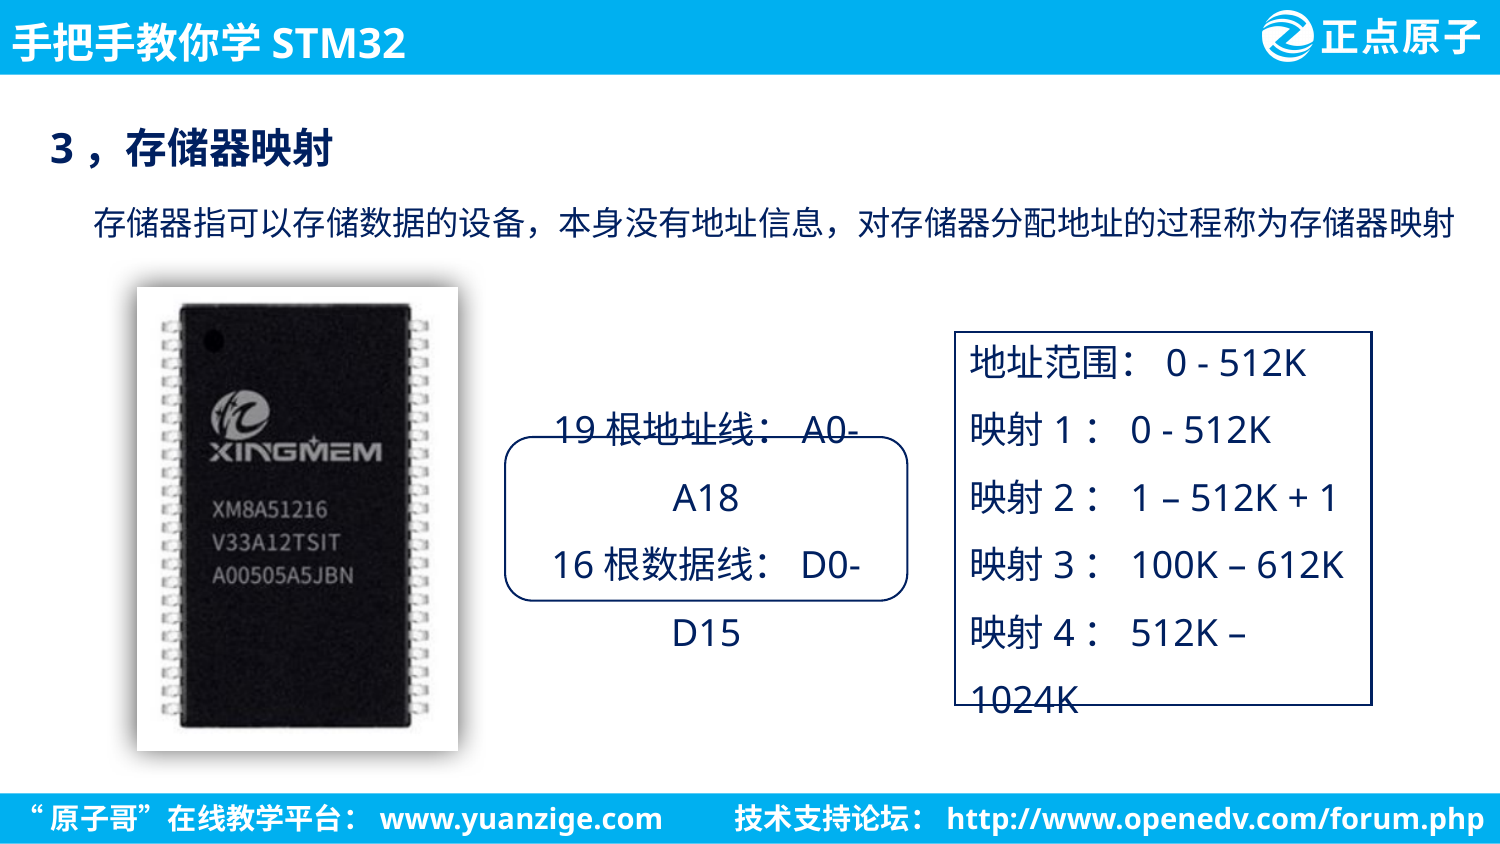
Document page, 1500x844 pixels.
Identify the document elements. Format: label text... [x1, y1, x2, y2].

picture [1267, 11, 1313, 45]
picture [1391, 45, 1397, 53]
picture [1364, 45, 1370, 53]
picture [1412, 44, 1418, 52]
picture [136, 287, 458, 751]
text_box 存储器指可以存储数据的设备，本身没有地址信息，对存储器分配地址的过程称为存储器映射 [78, 174, 1500, 250]
picture [1367, 18, 1396, 42]
picture [1431, 44, 1438, 52]
text_box [0, 0, 1500, 76]
picture [1404, 20, 1438, 54]
text_box 手把手教你学STM32 [0, 0, 967, 75]
picture [1445, 21, 1479, 54]
text_box 19根地址线：A0-A18 16根数据线：D0-D15 [504, 435, 909, 602]
text_box 3，存储器映射 [42, 93, 829, 176]
picture [1263, 27, 1307, 61]
text_box 技术支持论坛：http://www.openedv.com/forum.php [560, 793, 1500, 843]
text_box “原子哥”在线教学平台：www.yuanzige.com [0, 793, 560, 843]
picture [1322, 21, 1357, 52]
text_box 地址范围：0 - 512K 映射1：0 - 512K 映射2：1 – 512K + 1 映射3：100K – 612K 映射4：512K – 1024K [954, 331, 1373, 706]
